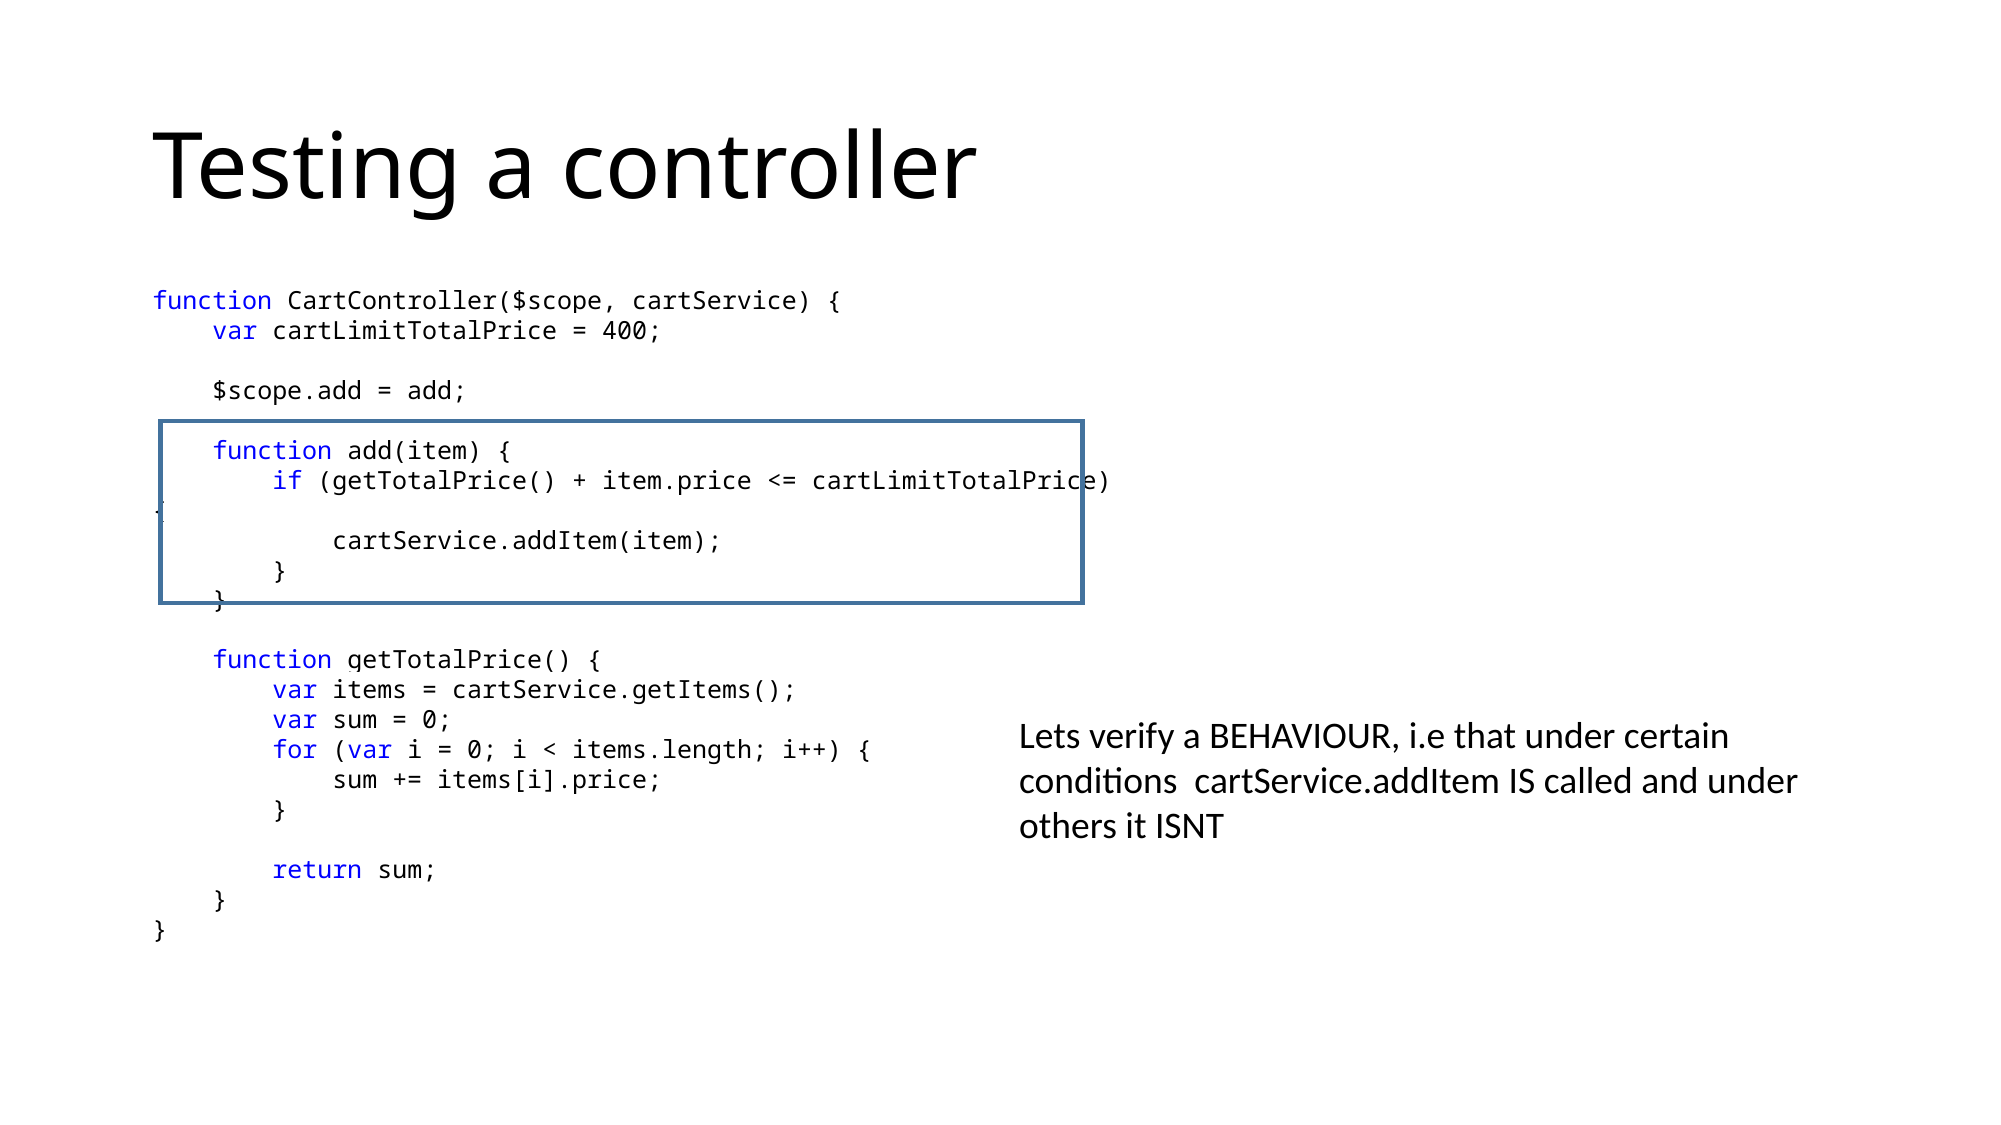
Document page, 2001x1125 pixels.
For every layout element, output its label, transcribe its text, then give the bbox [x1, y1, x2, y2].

title Testing a controller [137, 59, 1863, 278]
text_box function CartController($scope, cartService) { var cartLimitTotalPrice = 400; $scope.add = add; function add(item) { if (getTotalPrice() + item.price <= cartLimitTotalPrice) { cartService.addItem(item); } } function getTotalPrice() { var items = cartService.getItems(); var sum = 0; for (var i = 0; i < items.length; i++) { sum += items[i].price; } return sum; } } [137, 277, 1138, 951]
text_box [159, 420, 1083, 604]
text_box Lets verify a BEHAVIOUR, i.e that under certain conditions cartService.addItem IS called and under others it ISNT [1004, 703, 1814, 854]
